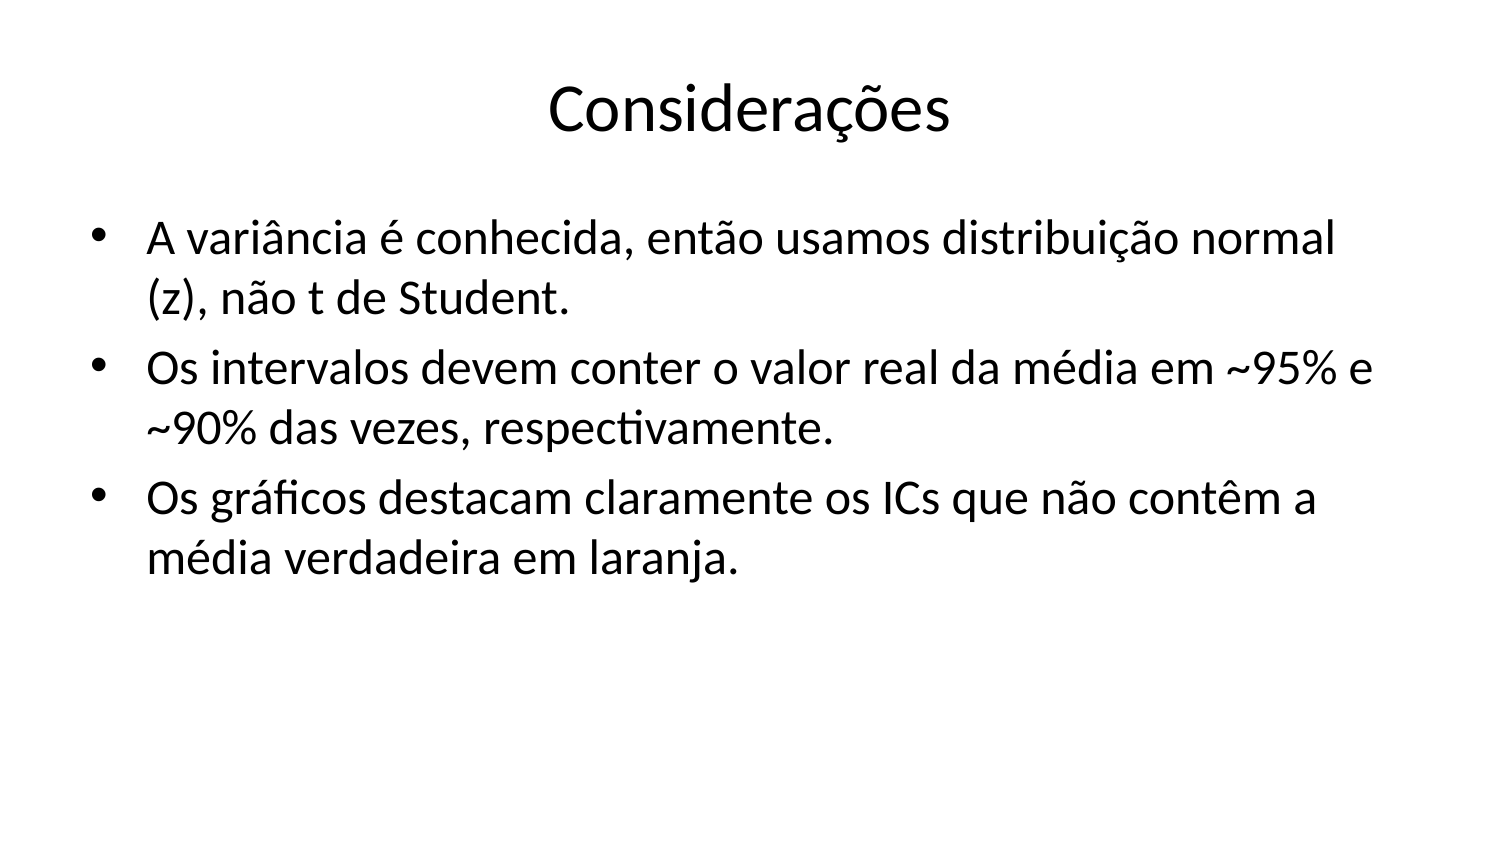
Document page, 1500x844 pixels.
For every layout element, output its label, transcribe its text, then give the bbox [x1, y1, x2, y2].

list A variância é conhecida, então usamos distribuição normal (z), não t de Student. Os intervalos devem conter o valor real da média em ~95% e ~90% das vezes, respectivamente. Os gráficos destacam claramente os ICs que não contêm a média verdadeira em laranja. [75, 196, 1425, 754]
title Considerações [75, 33, 1425, 175]
